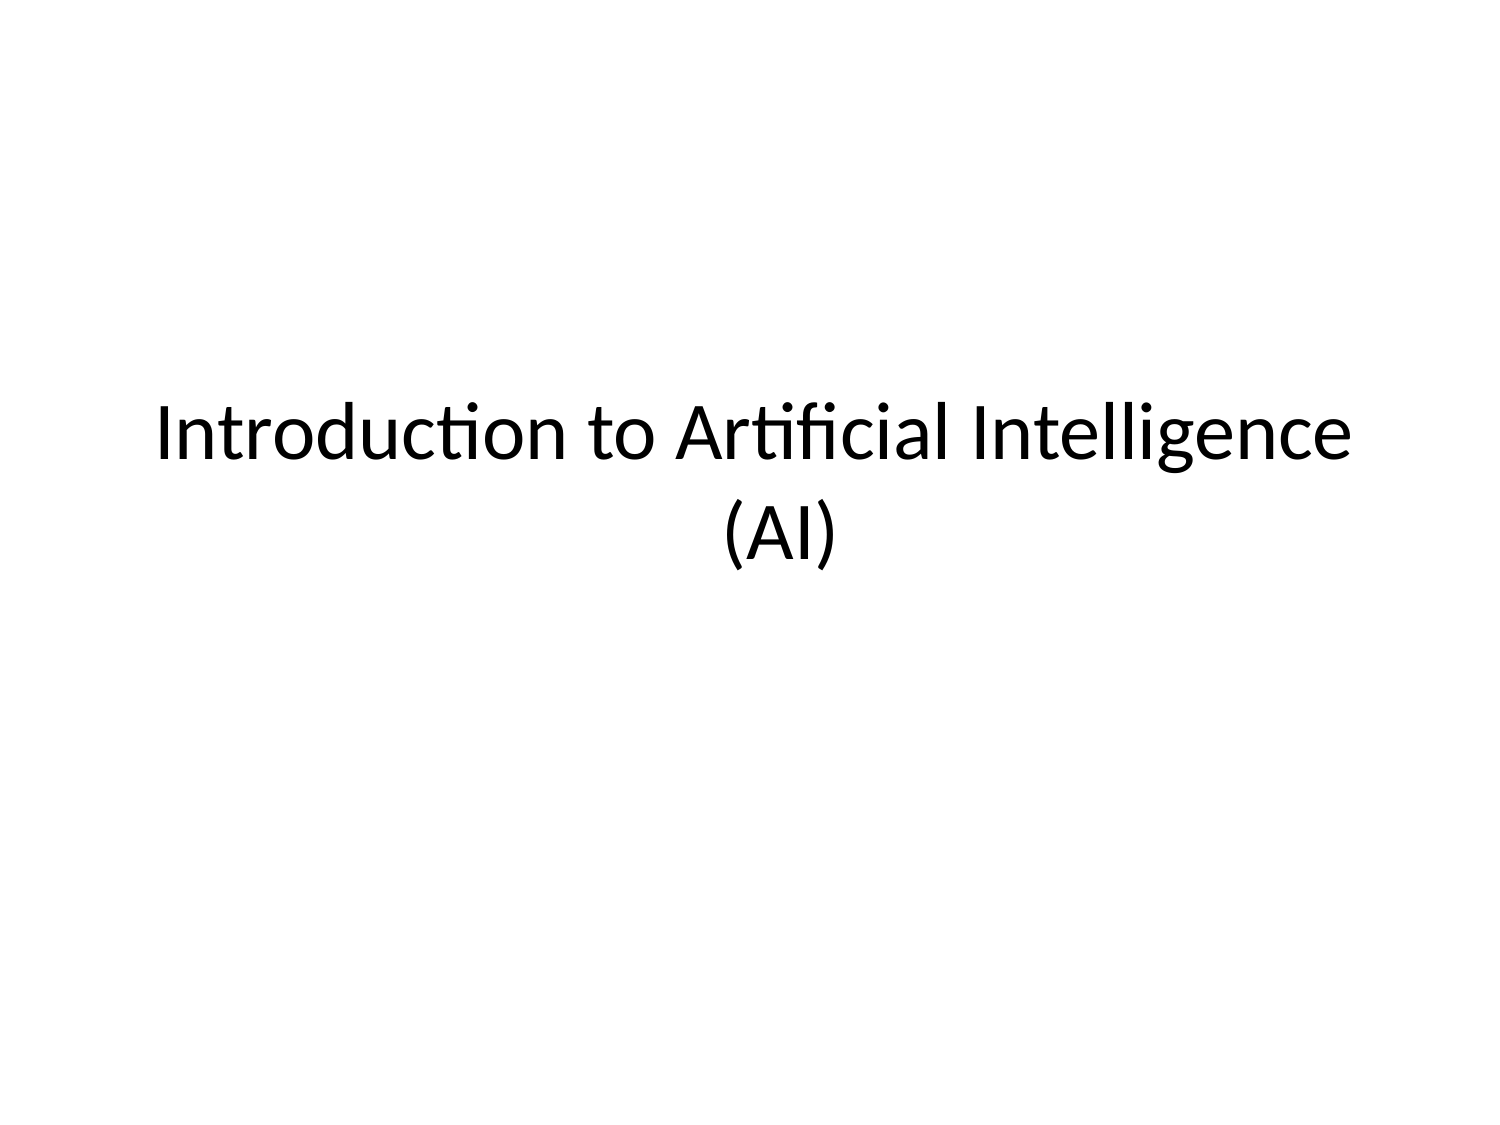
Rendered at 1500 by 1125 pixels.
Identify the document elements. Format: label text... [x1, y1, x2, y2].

title Introduction to Artificial Intelligence (AI) [152, 375, 1373, 576]
